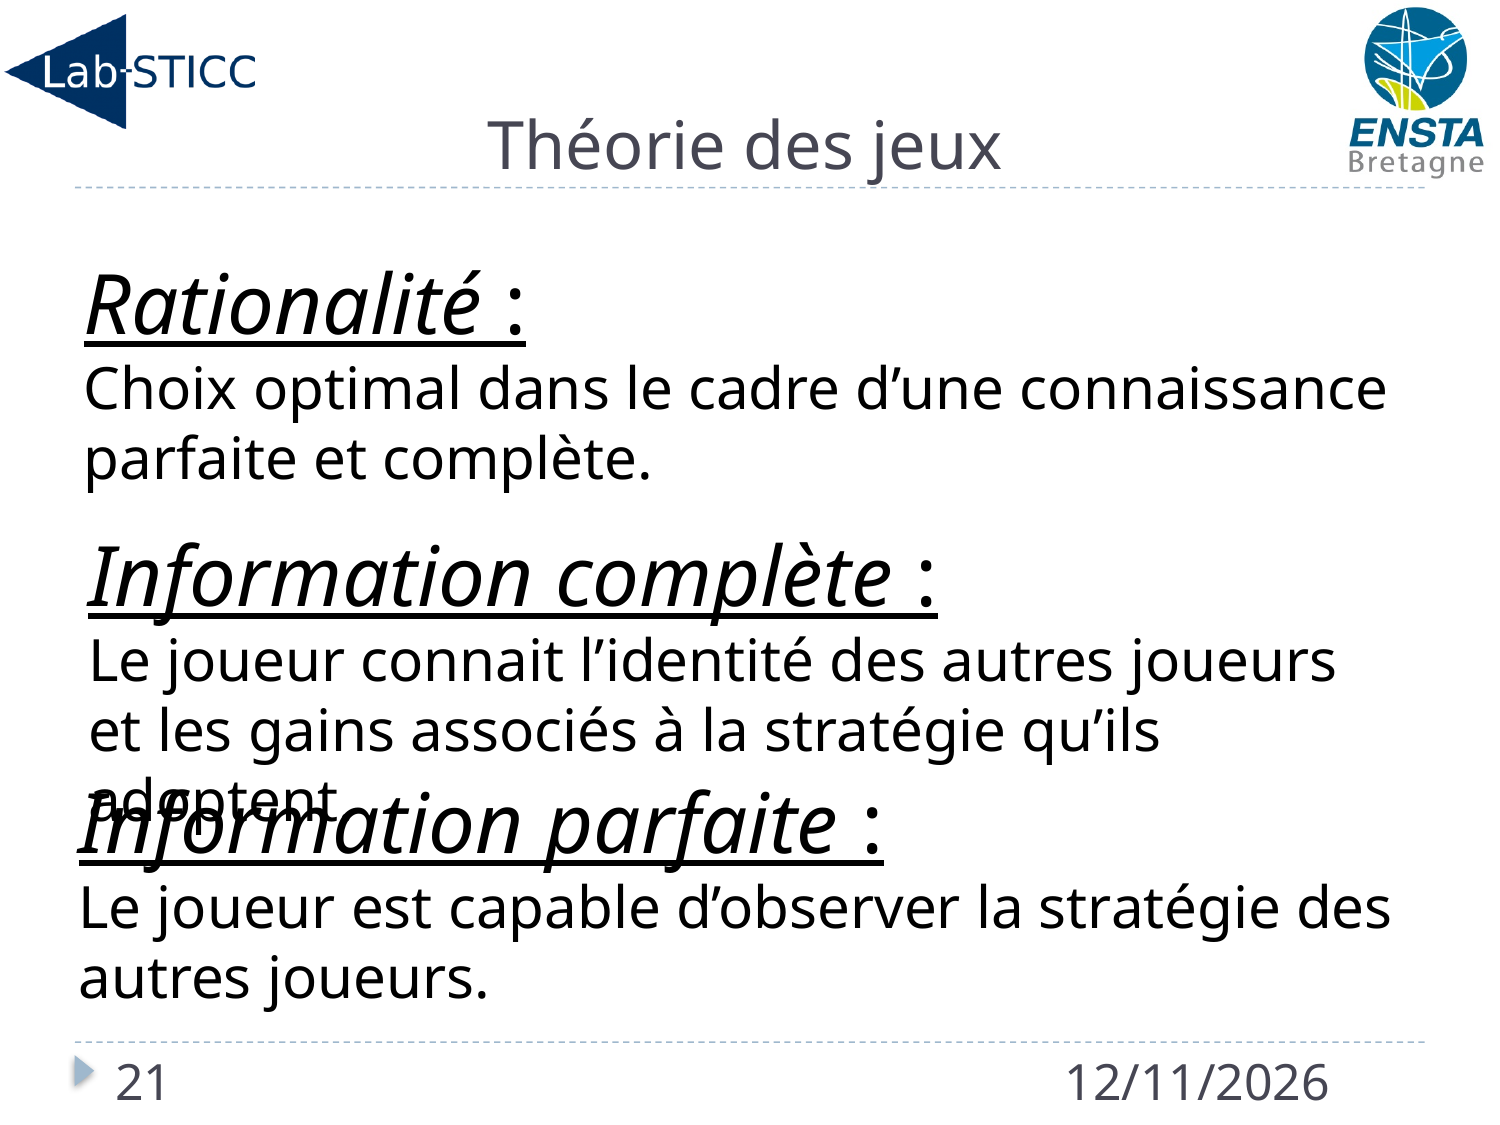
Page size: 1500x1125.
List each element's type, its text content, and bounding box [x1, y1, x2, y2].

title Théorie des jeux [70, 27, 1333, 190]
slide_number 21 [100, 1042, 426, 1103]
text_box Information complète : Le joueur connait l’identité des autres joueurs et les gains associés à la stratégie qu’ils adoptent. [73, 516, 1421, 841]
text_box Information parfaite : Le joueur est capable d’observer la stratégie des autres joueurs. [63, 763, 1415, 1018]
picture [1339, 0, 1493, 185]
text_box Rationalité : Choix optimal dans le cadre d’une connaissance parfaite et complète. [69, 243, 1421, 499]
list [4, 13, 255, 129]
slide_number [1050, 1042, 1426, 1103]
